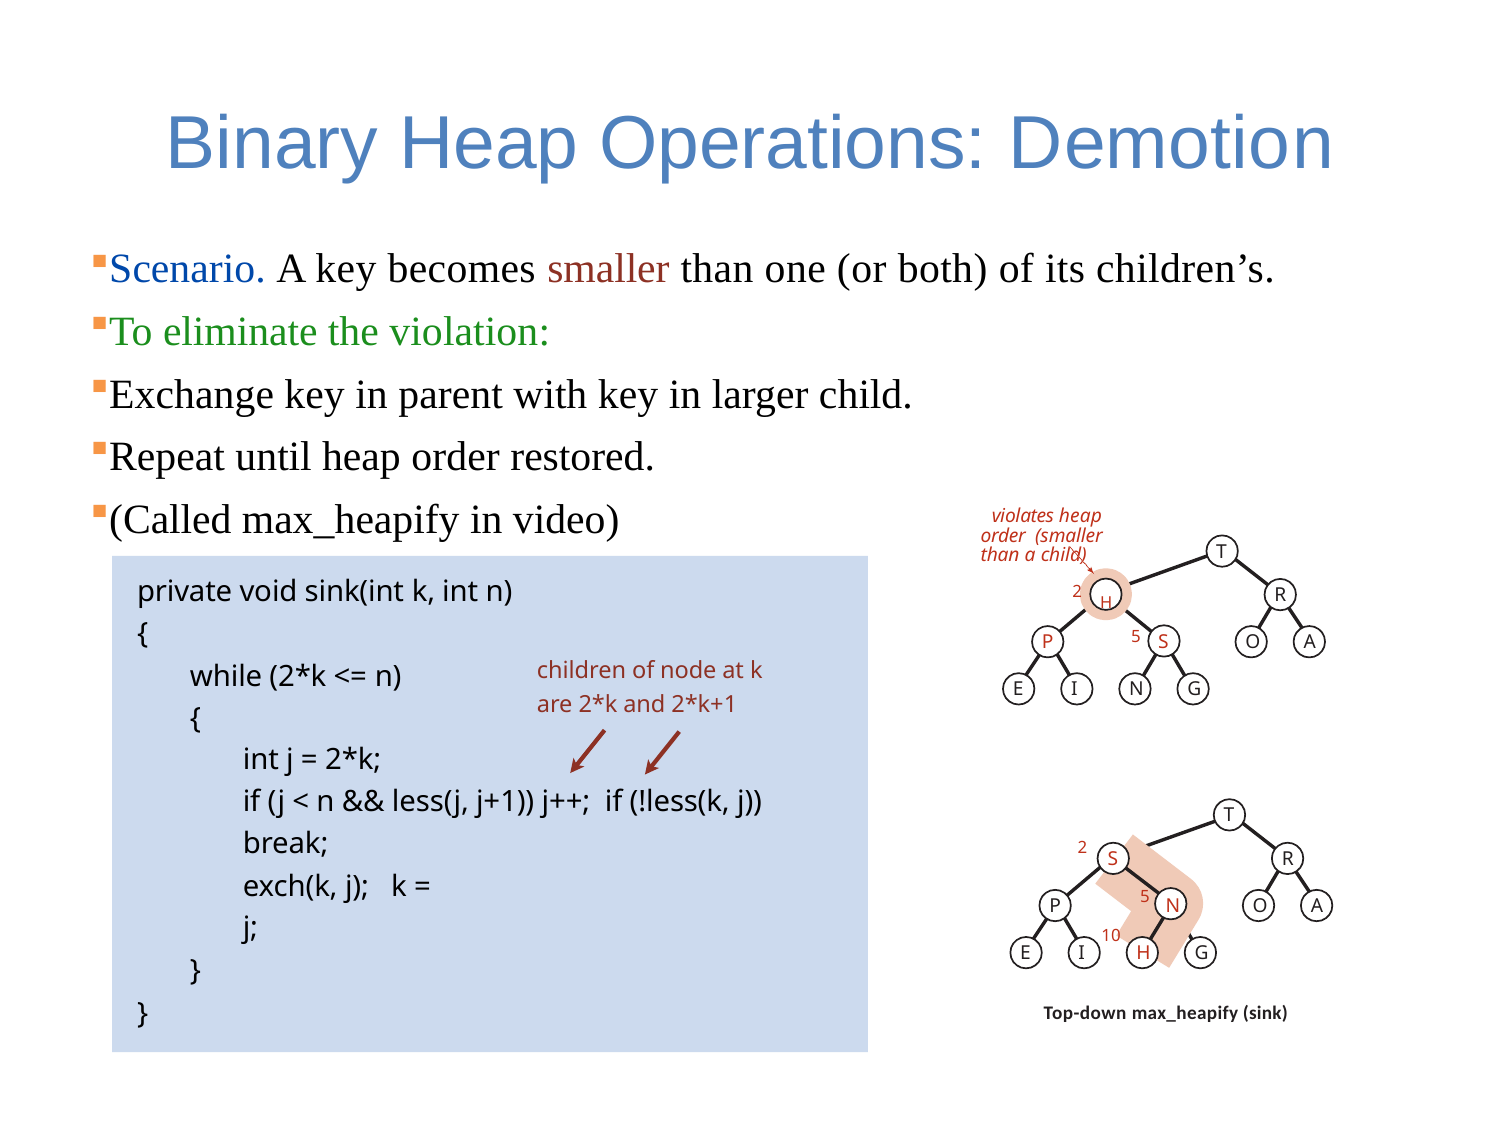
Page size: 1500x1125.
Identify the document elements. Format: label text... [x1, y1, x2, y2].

text_box children of node at k are 2*k and 2*k+1 [536, 648, 776, 718]
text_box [1010, 798, 1333, 1025]
title Binary Heap Operations: Demotion [75, 45, 1425, 233]
text_box if (j < n && less(j, j+1)) j++; if (!less(k, j)) break; exch(k, j); k = j; [242, 774, 792, 943]
text_box [644, 759, 660, 775]
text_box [980, 501, 1326, 705]
text_box while (2*k <= n) { int j = 2*k; [189, 648, 474, 776]
text_box private void sink(int k, int n) { [137, 563, 686, 650]
list Scenario. A key becomes smaller than one (or both) of its children’s. To eliminate the violation: Exchange key in parent with key in larger child. Repeat until heap order restored. (Called max_heapify in video) [75, 233, 1425, 977]
text_box } [137, 992, 157, 1029]
text_box [112, 555, 868, 1053]
text_box } [189, 949, 209, 987]
text_box [570, 757, 585, 774]
